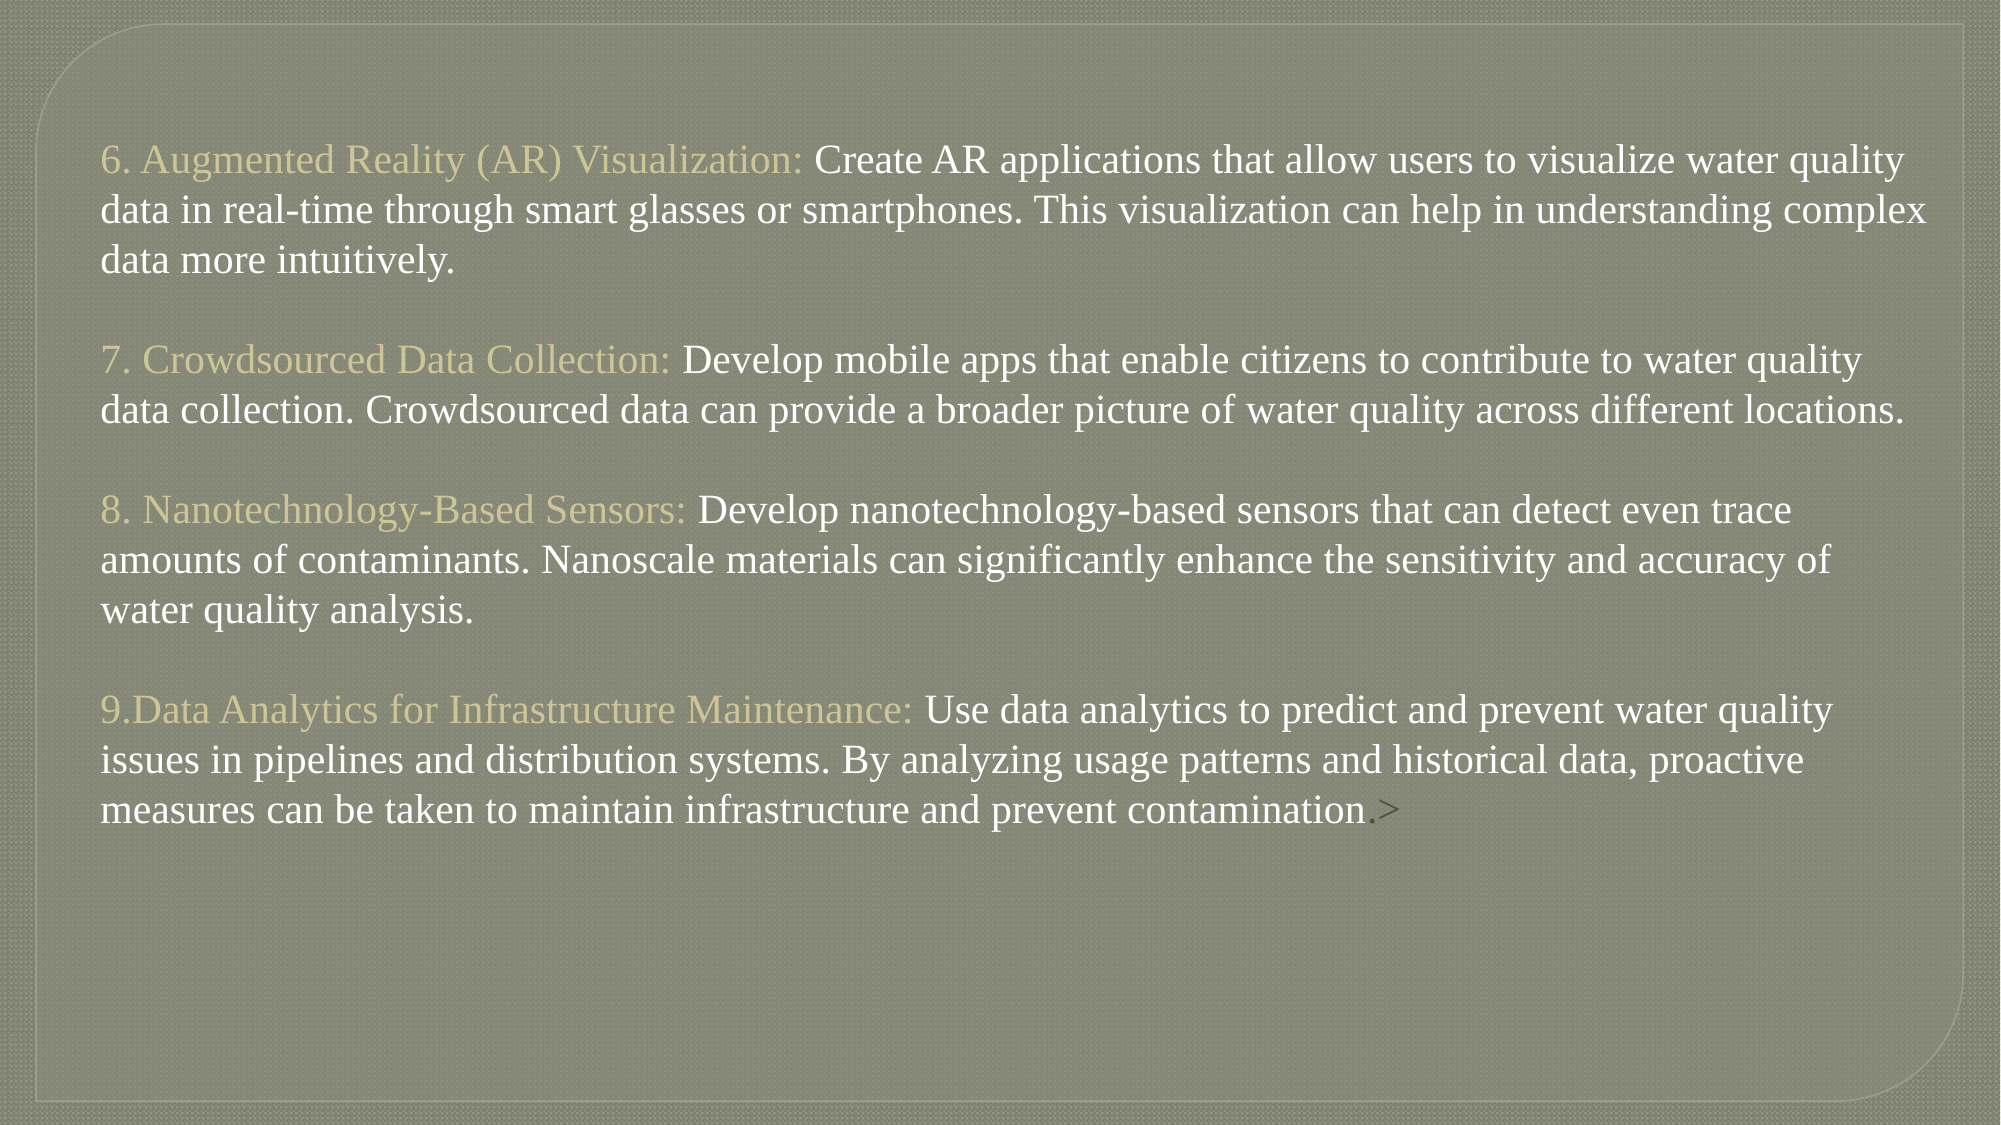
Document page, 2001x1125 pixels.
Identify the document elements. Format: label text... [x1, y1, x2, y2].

list 6. Augmented Reality (AR) Visualization: Create AR applications that allow users to visualize water quality data in real-time through smart glasses or smartphones. This visualization can help in understanding complex data more intuitively. 7. Crowdsourced Data Collection: Develop mobile apps that enable citizens to contribute to water quality data collection. Crowdsourced data can provide a broader picture of water quality across different locations. 8. Nanotechnology-Based Sensors: Develop nanotechnology-based sensors that can detect even trace amounts of contaminants. Nanoscale materials can significantly enhance the sensitivity and accuracy of water quality analysis. 9.Data Analytics for Infrastructure Maintenance: Use data analytics to predict and prevent water quality issues in pipelines and distribution systems. By analyzing usage patterns and historical data, proactive measures can be taken to maintain infrastructure and prevent contamination.> [85, 159, 1948, 805]
